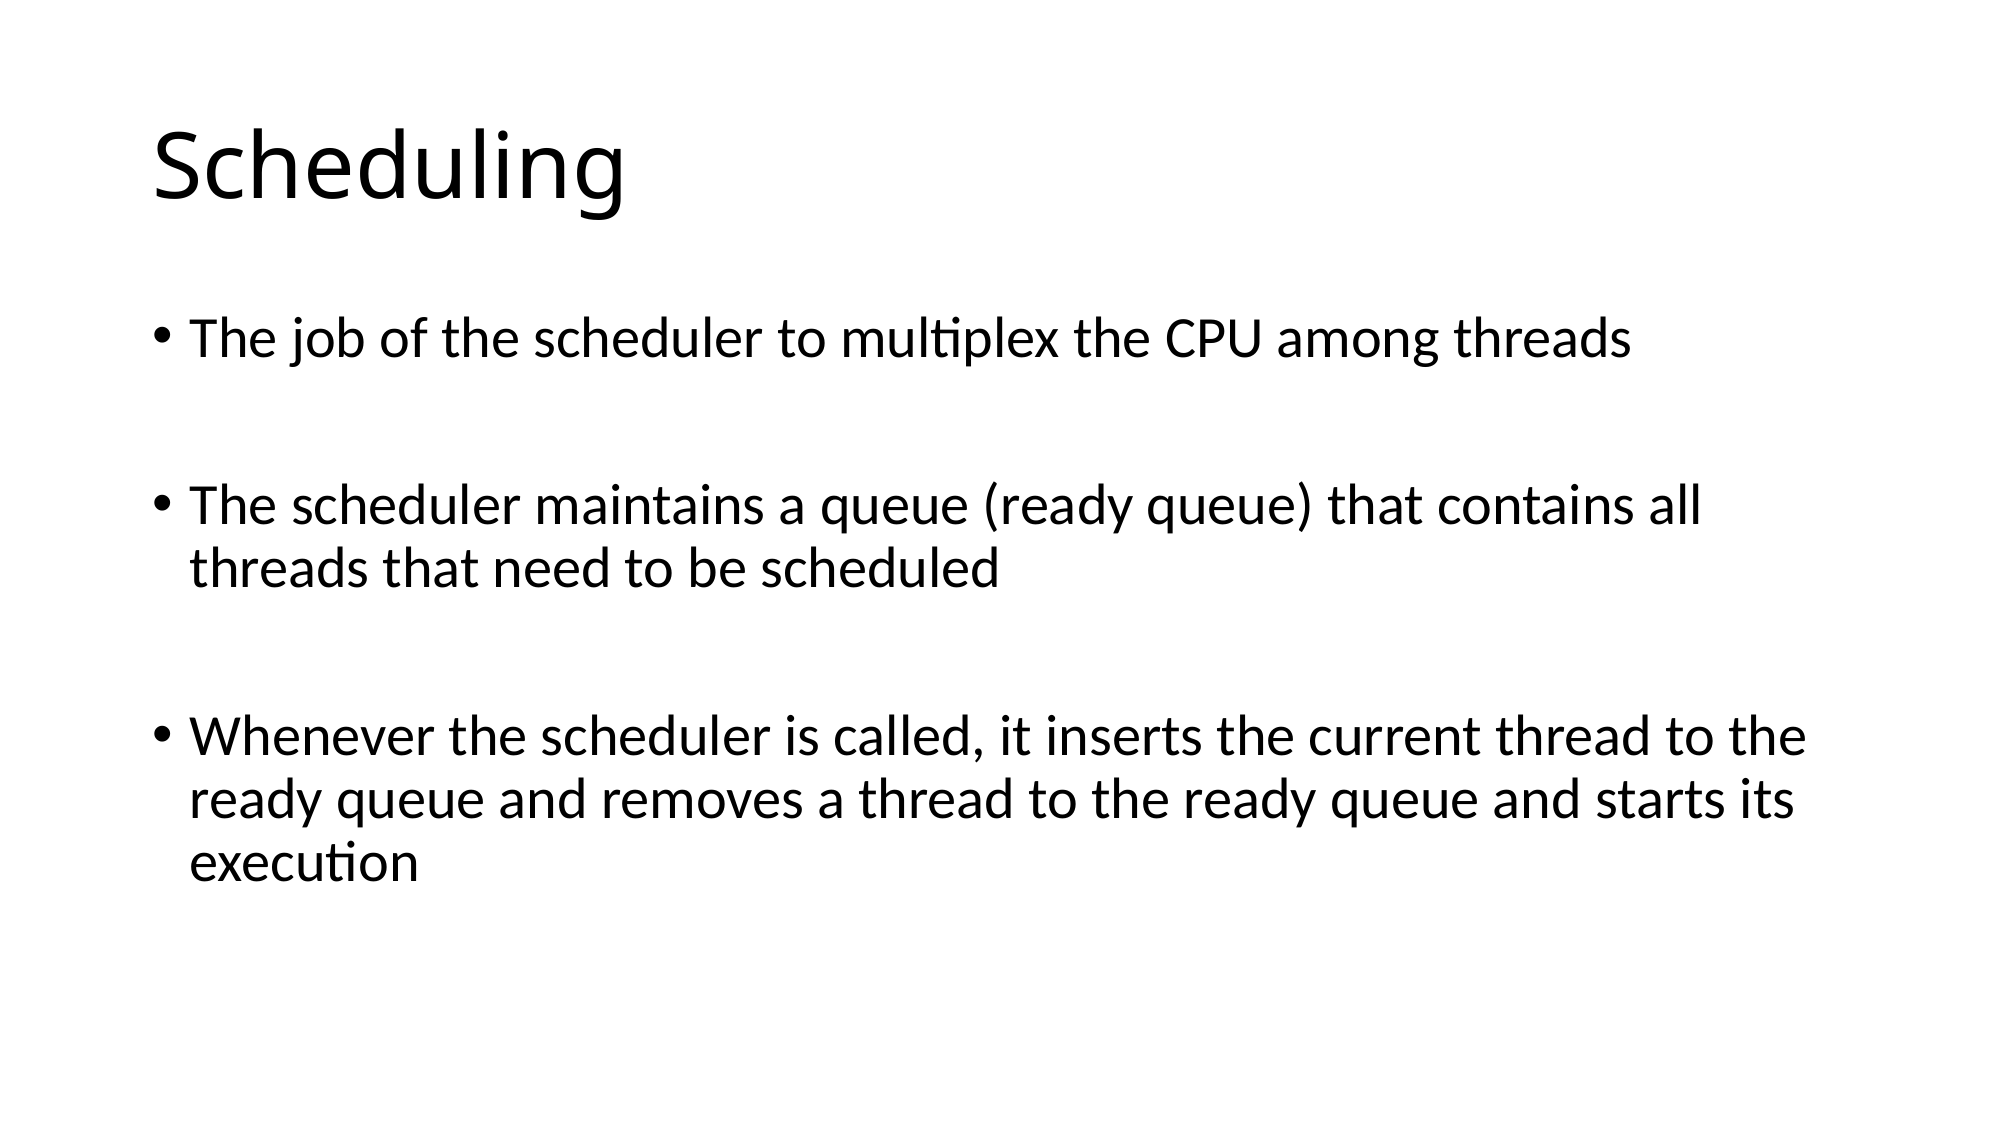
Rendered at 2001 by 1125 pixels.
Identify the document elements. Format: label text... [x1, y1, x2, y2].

list The job of the scheduler to multiplex the CPU among threads The scheduler maintains a queue (ready queue) that contains all threads that need to be scheduled Whenever the scheduler is called, it inserts the current thread to the ready queue and removes a thread to the ready queue and starts its execution [137, 299, 1863, 1014]
title Scheduling [137, 59, 1863, 278]
